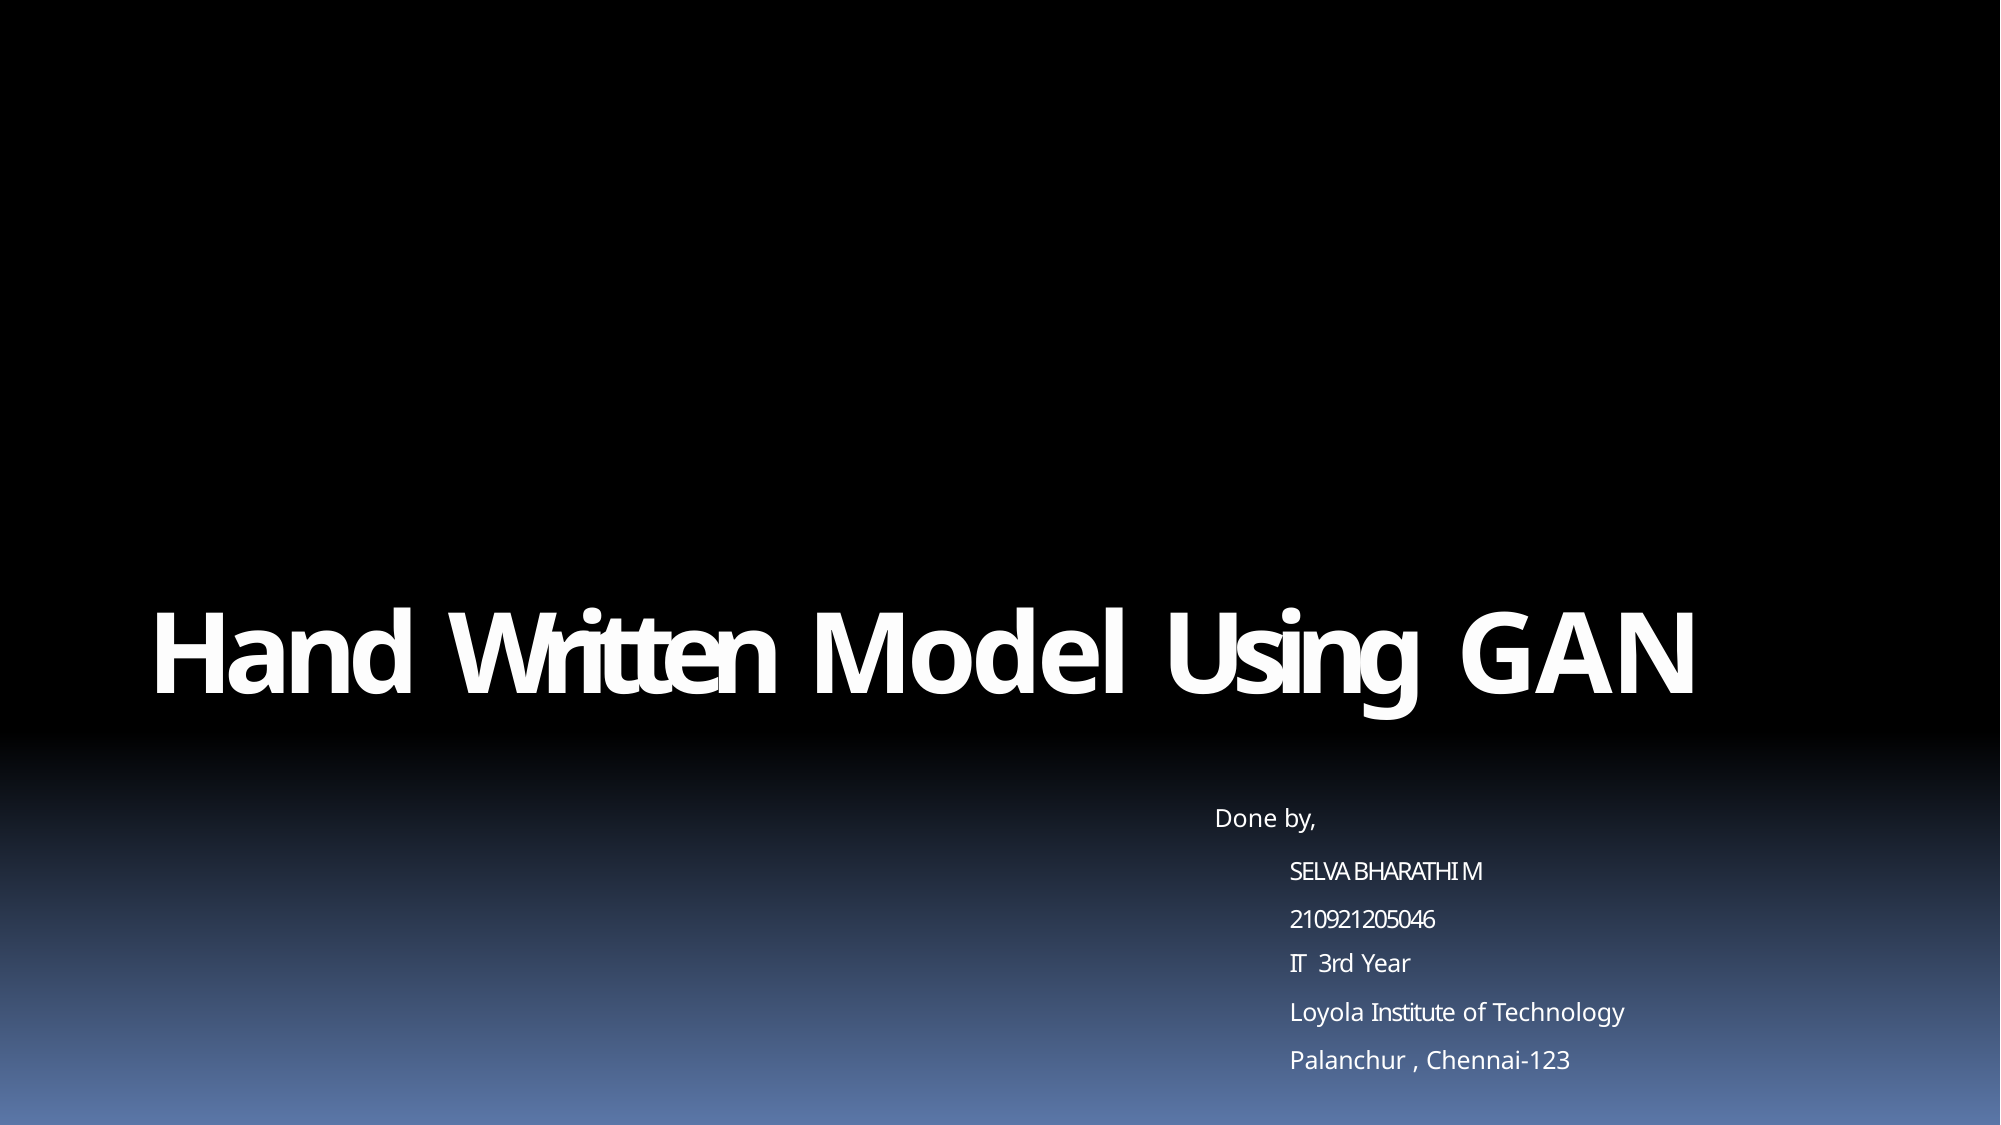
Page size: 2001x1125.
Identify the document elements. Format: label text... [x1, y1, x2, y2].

text_box Hand Written Model Using GAN [145, 578, 1839, 716]
text_box Done by, SELVA BHARATHI M 210921205046 IT 3rd Year Loyola Institute of Technology Palanchur , Chennai-123 [1212, 799, 1850, 1075]
